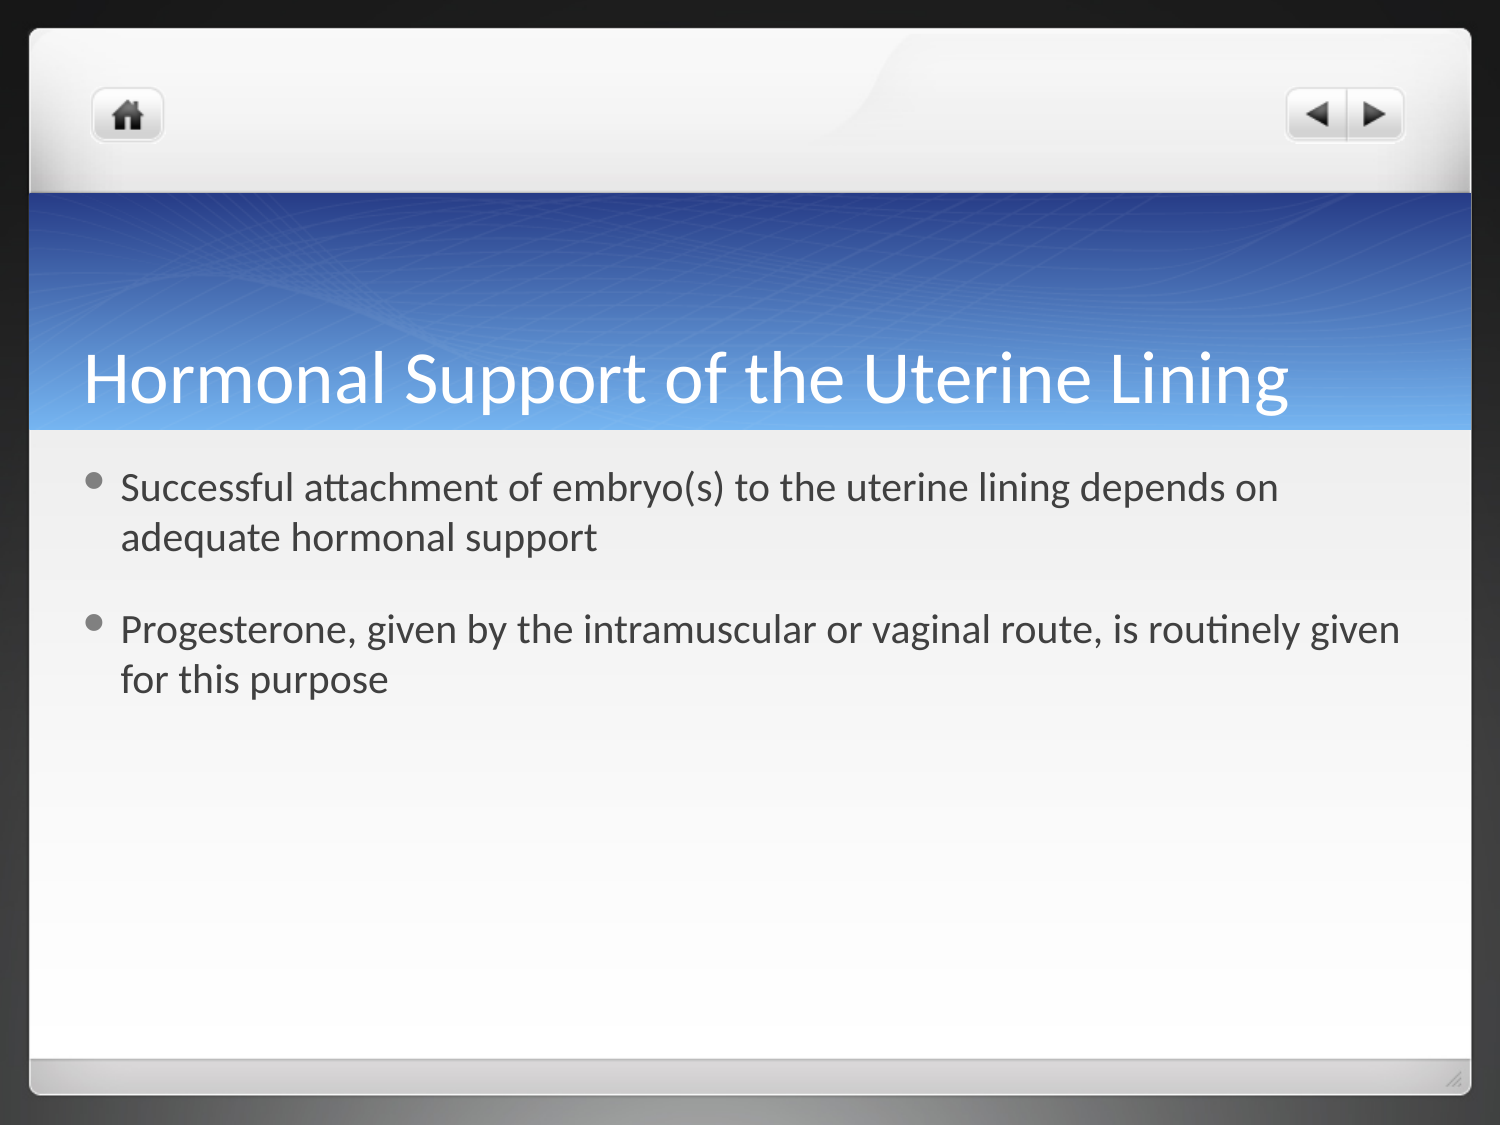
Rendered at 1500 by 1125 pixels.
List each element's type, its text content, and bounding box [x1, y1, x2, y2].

title Hormonal Support of the Uterine Lining [68, 238, 1432, 427]
list Successful attachment of embryo(s) to the uterine lining depends on adequate hormonal support Progesterone, given by the intramuscular or vaginal route, is routinely given for this purpose [68, 452, 1432, 1025]
picture [0, 0, 1500, 1125]
